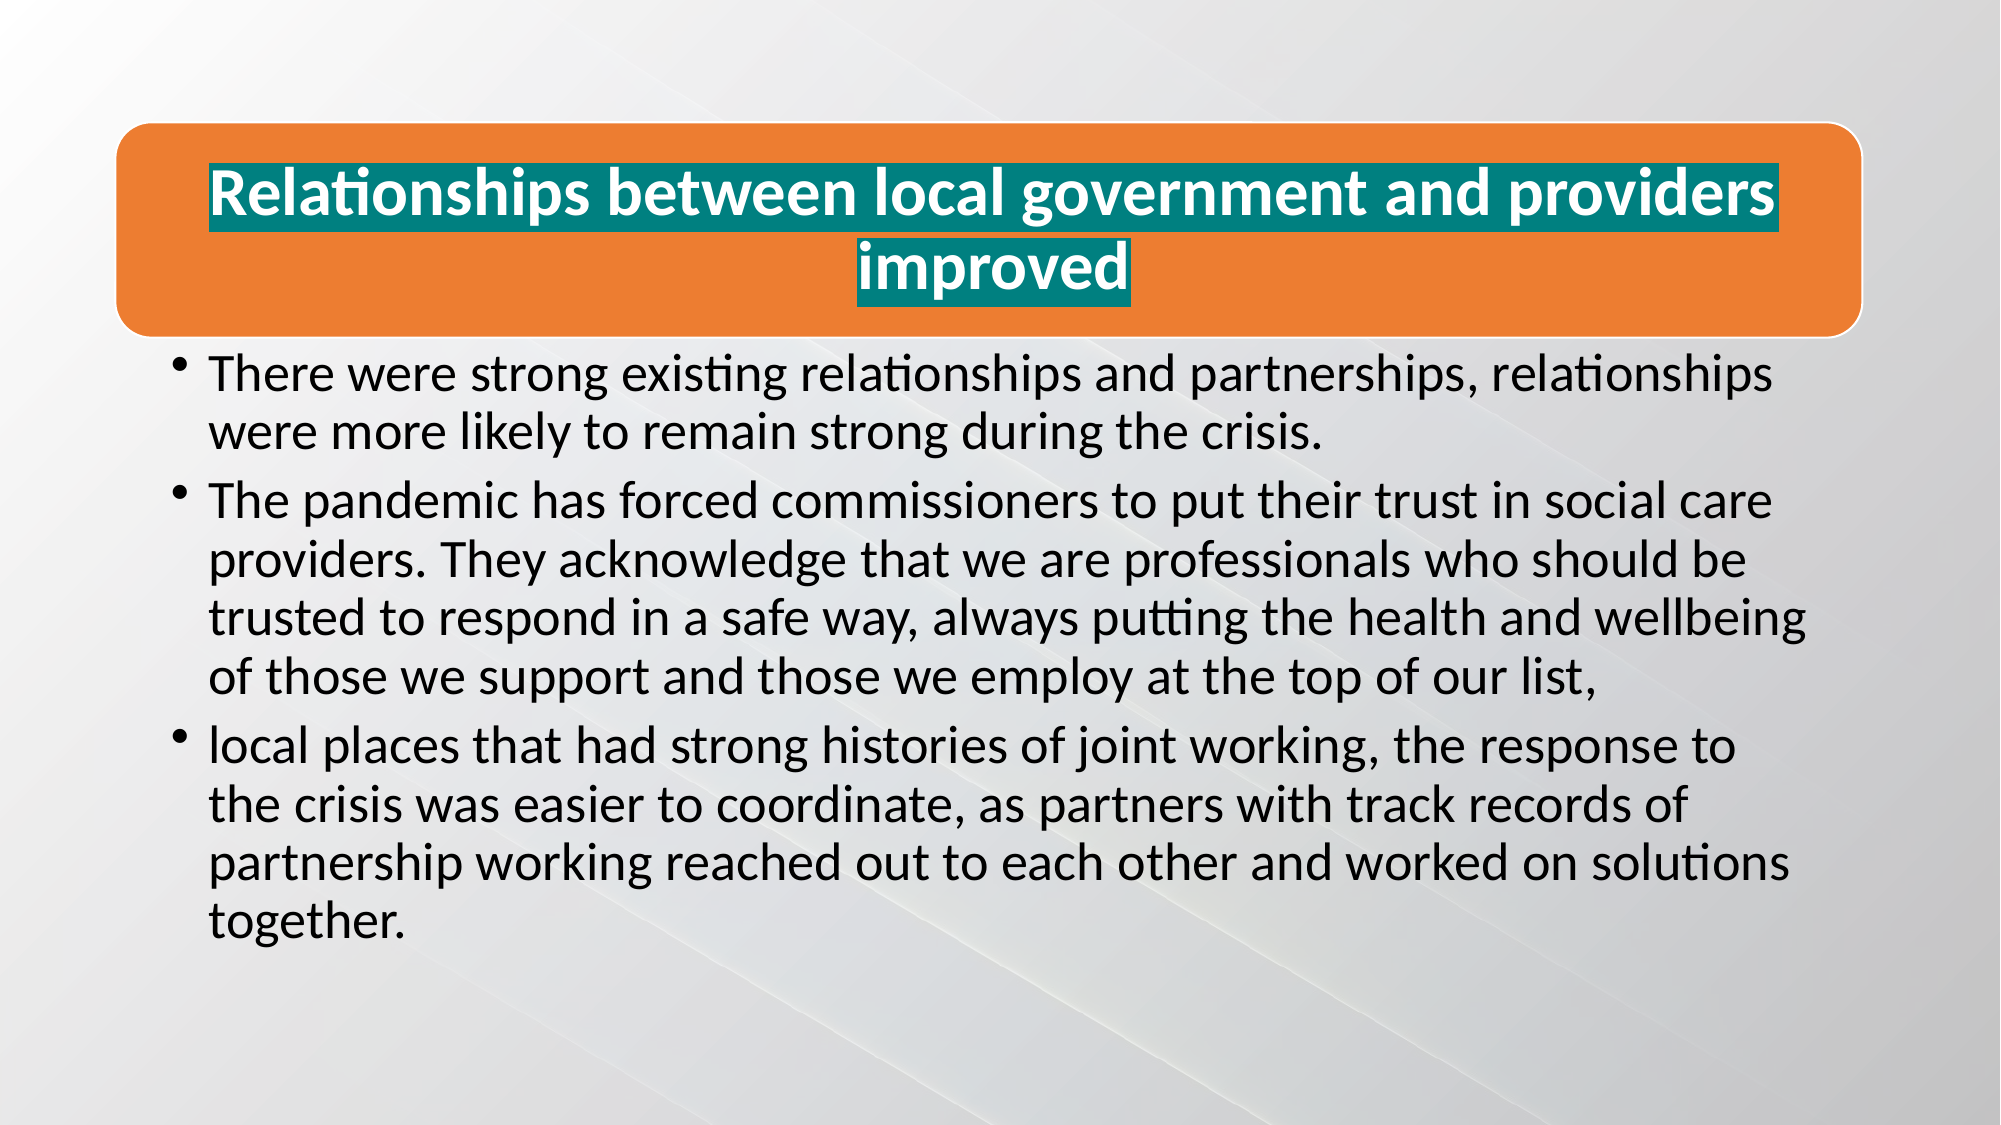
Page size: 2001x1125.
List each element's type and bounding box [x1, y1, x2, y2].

picture [0, 0, 2000, 1125]
list [115, 85, 1863, 1014]
